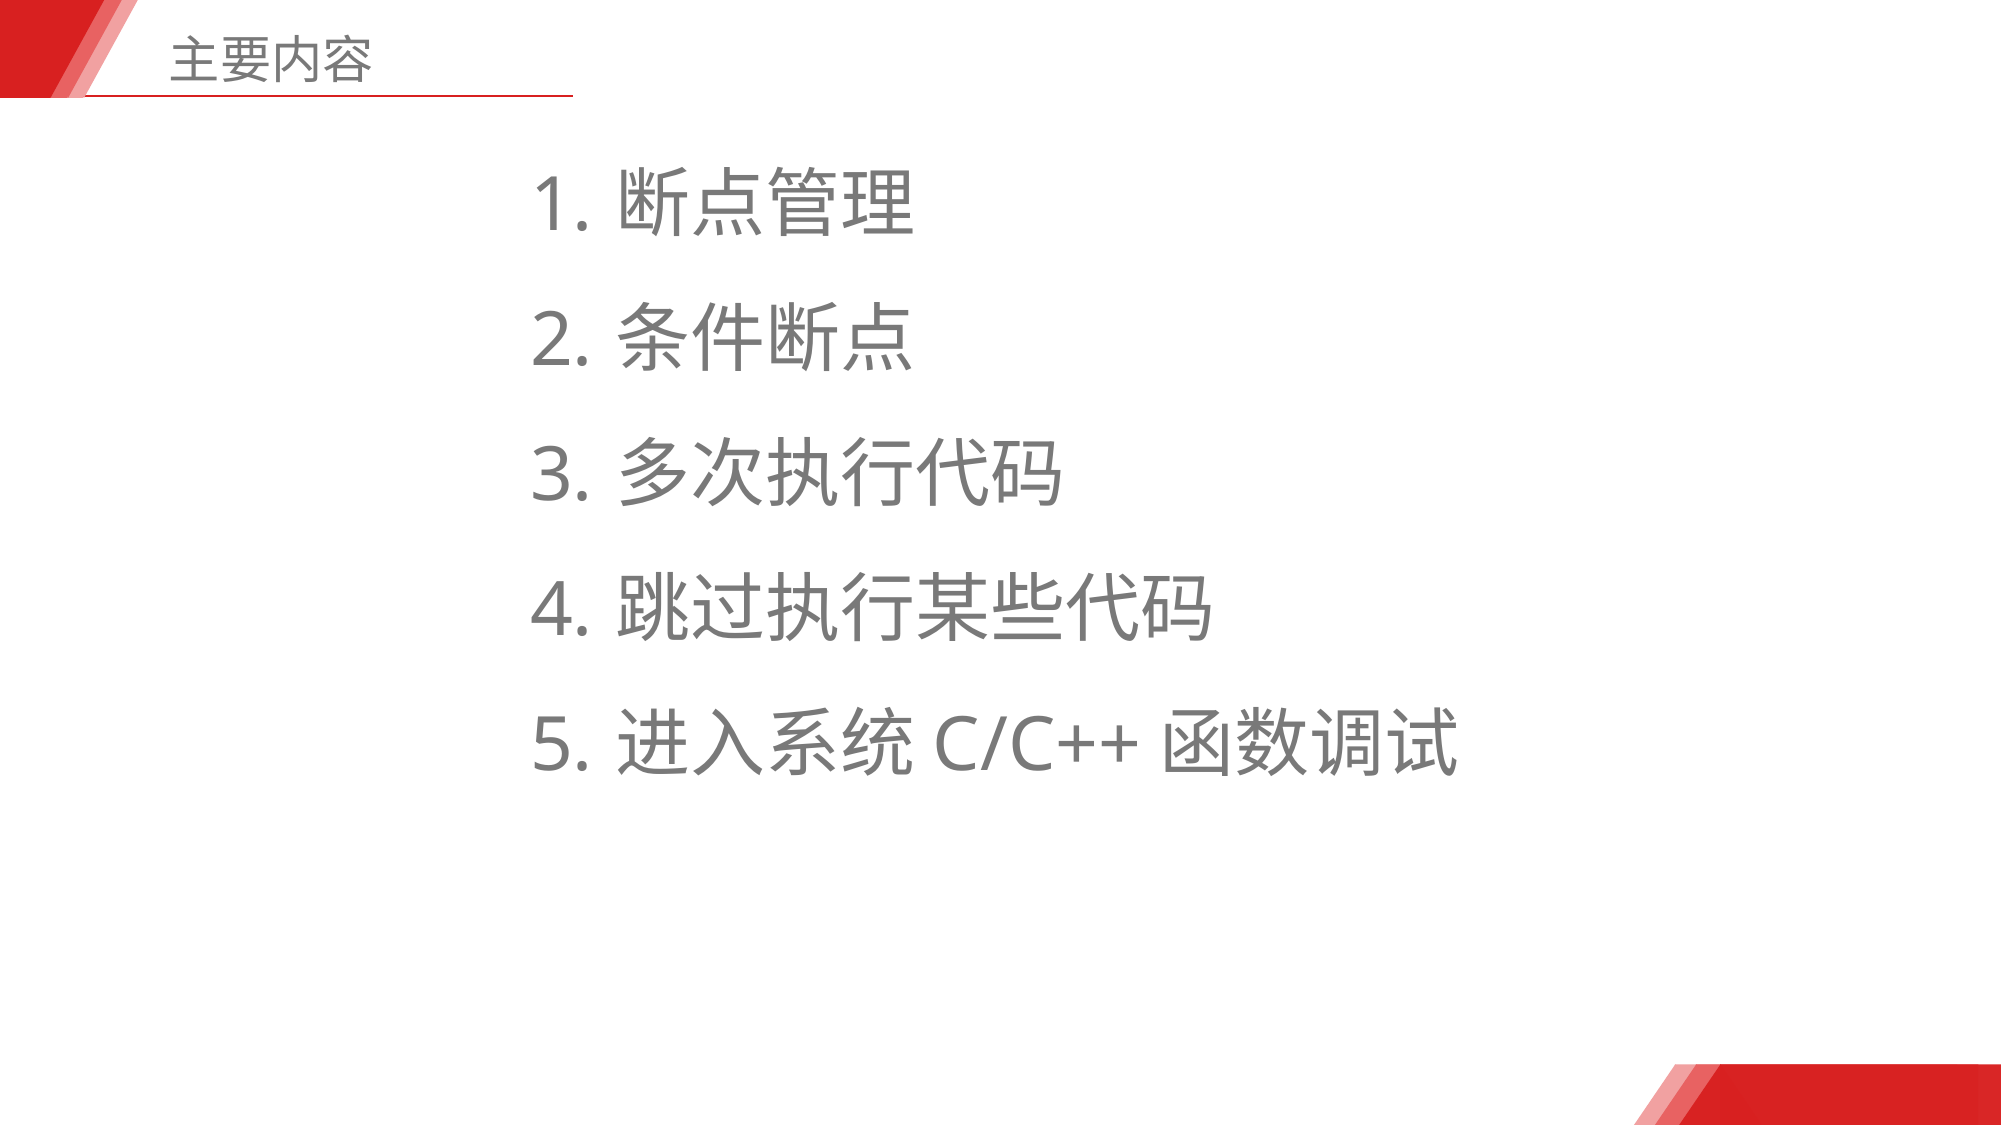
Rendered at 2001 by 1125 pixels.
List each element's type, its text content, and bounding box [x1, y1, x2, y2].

text_box 断点管理 条件断点 多次执行代码 跳过执行某些代码 进入系统C/C++函数调试 [523, 102, 1496, 1125]
list 主要内容 [160, 6, 434, 97]
